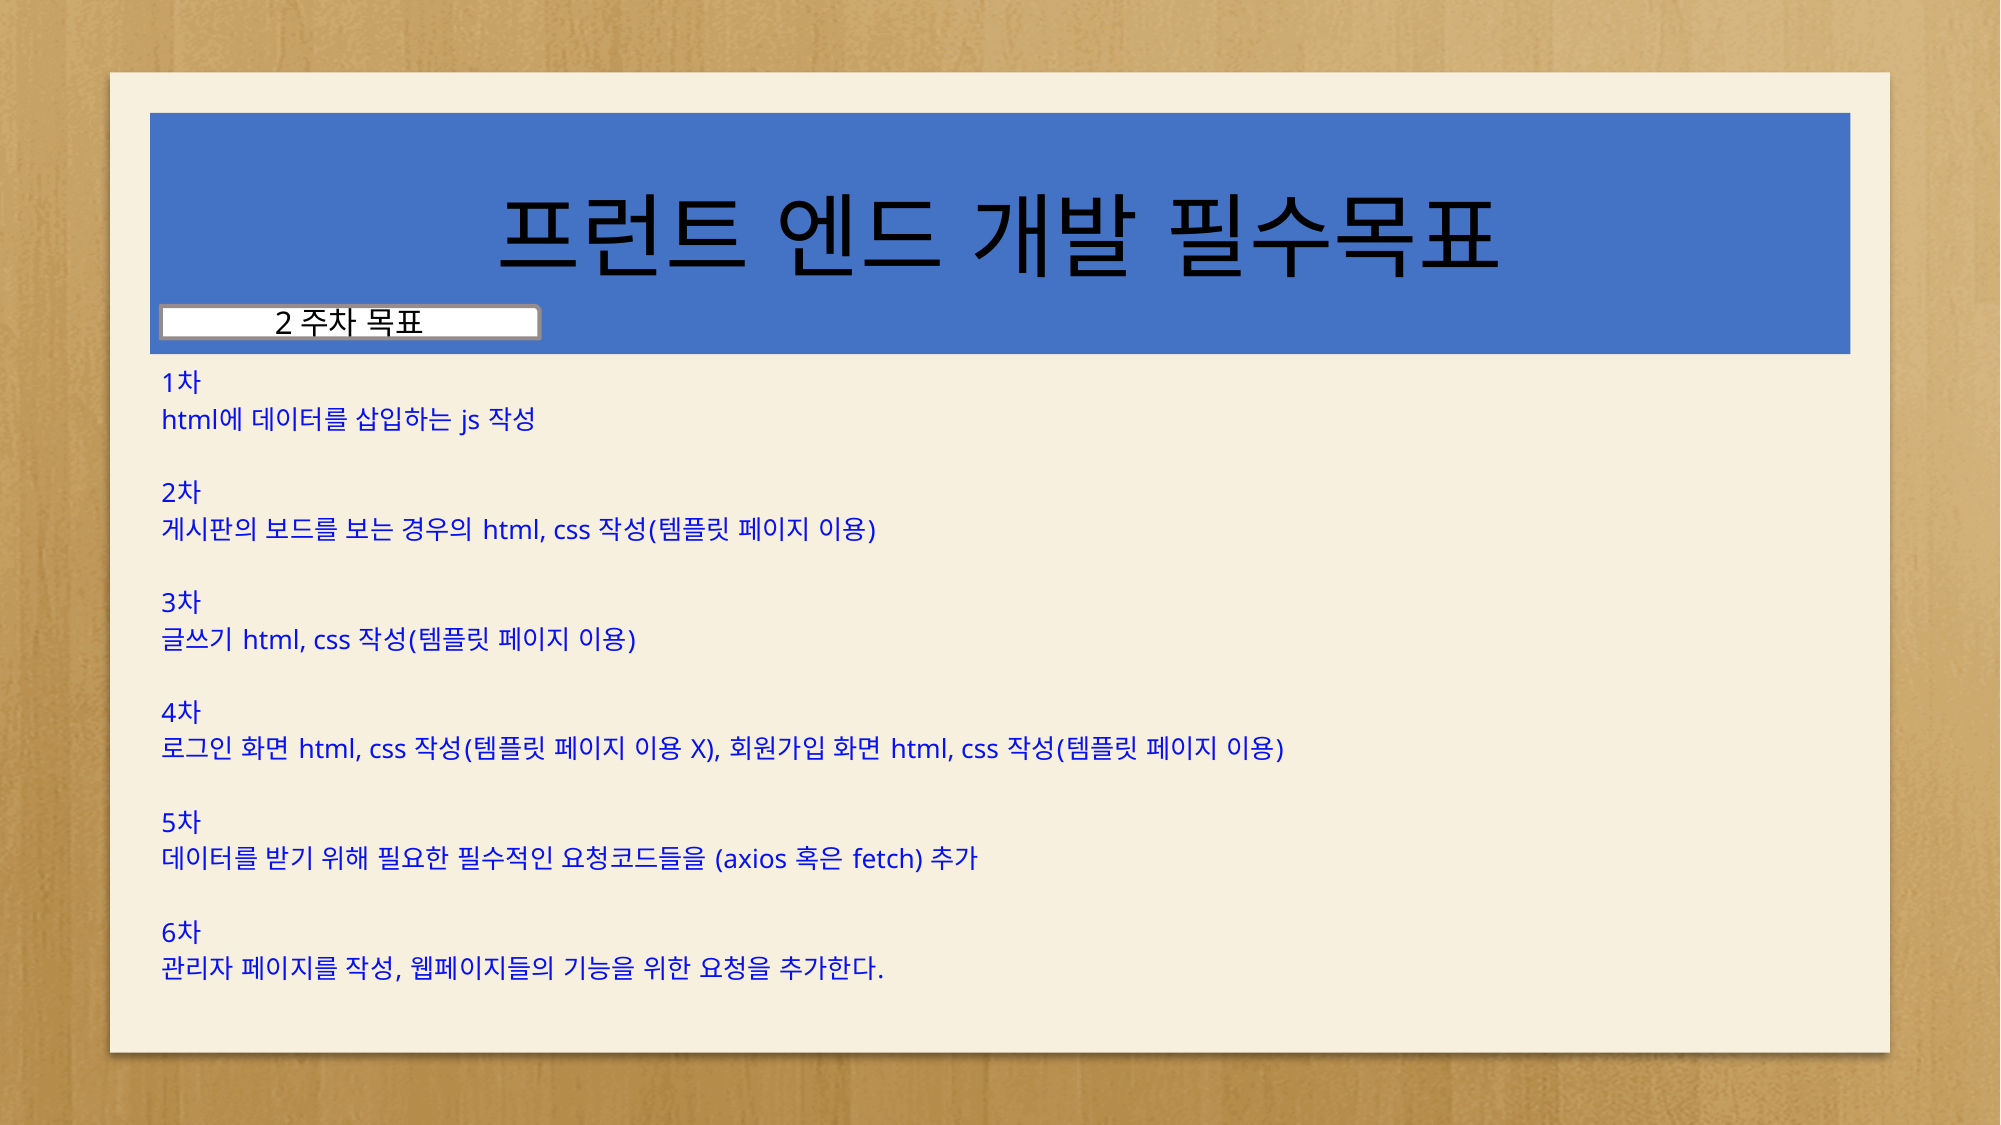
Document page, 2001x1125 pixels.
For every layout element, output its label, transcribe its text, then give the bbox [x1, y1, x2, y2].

title 프런트 엔드 개발 필수목표 [150, 112, 1851, 355]
subtitle 1차 html에 데이터를 삽입하는 js 작성 2차 게시판의 보드를 보는 경우의 html, css 작성(템플릿 페이지 이용) 3차 글쓰기 html, css 작성(템플릿 페이지 이용) 4차 로그인 화면 html, css 작성(템플릿 페이지 이용 X), 회원가입 화면 html, css 작성(템플릿 페이지 이용) 5차 데이터를 받기 위해 필요한 필수적인 요청코드들을 (axios 혹은 fetch) 추가 6차 관리자 페이지를 작성, 웹페이지들의 기능을 위한 요청을 추가한다. [146, 359, 1828, 1007]
text_box 2주차 목표 [158, 303, 542, 341]
picture [0, 0, 2001, 1125]
